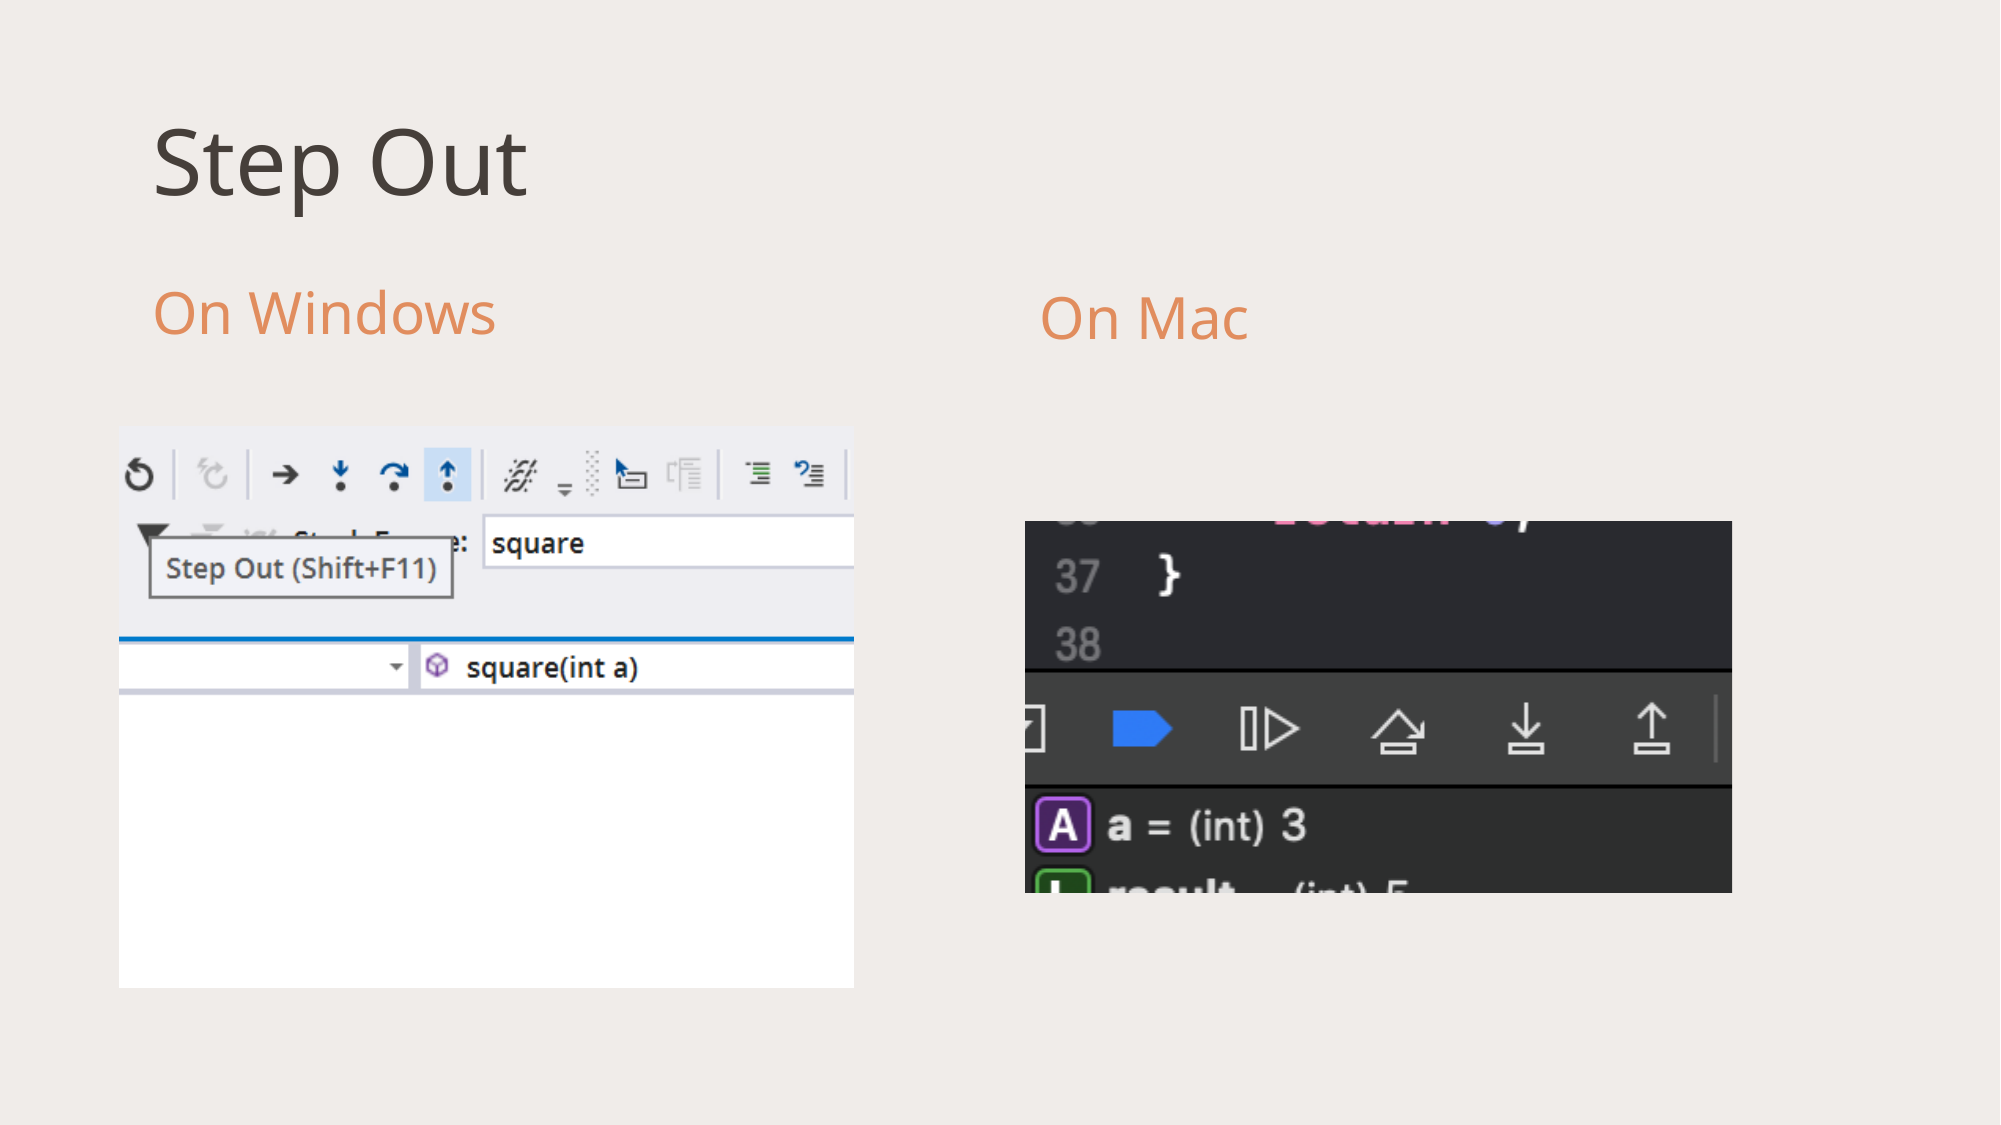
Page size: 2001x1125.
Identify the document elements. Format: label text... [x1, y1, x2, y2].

text_box On Windows [137, 268, 988, 354]
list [1024, 521, 1733, 893]
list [119, 426, 854, 988]
text_box On Mac [1025, 274, 1875, 359]
title Step Out [137, 56, 1863, 275]
